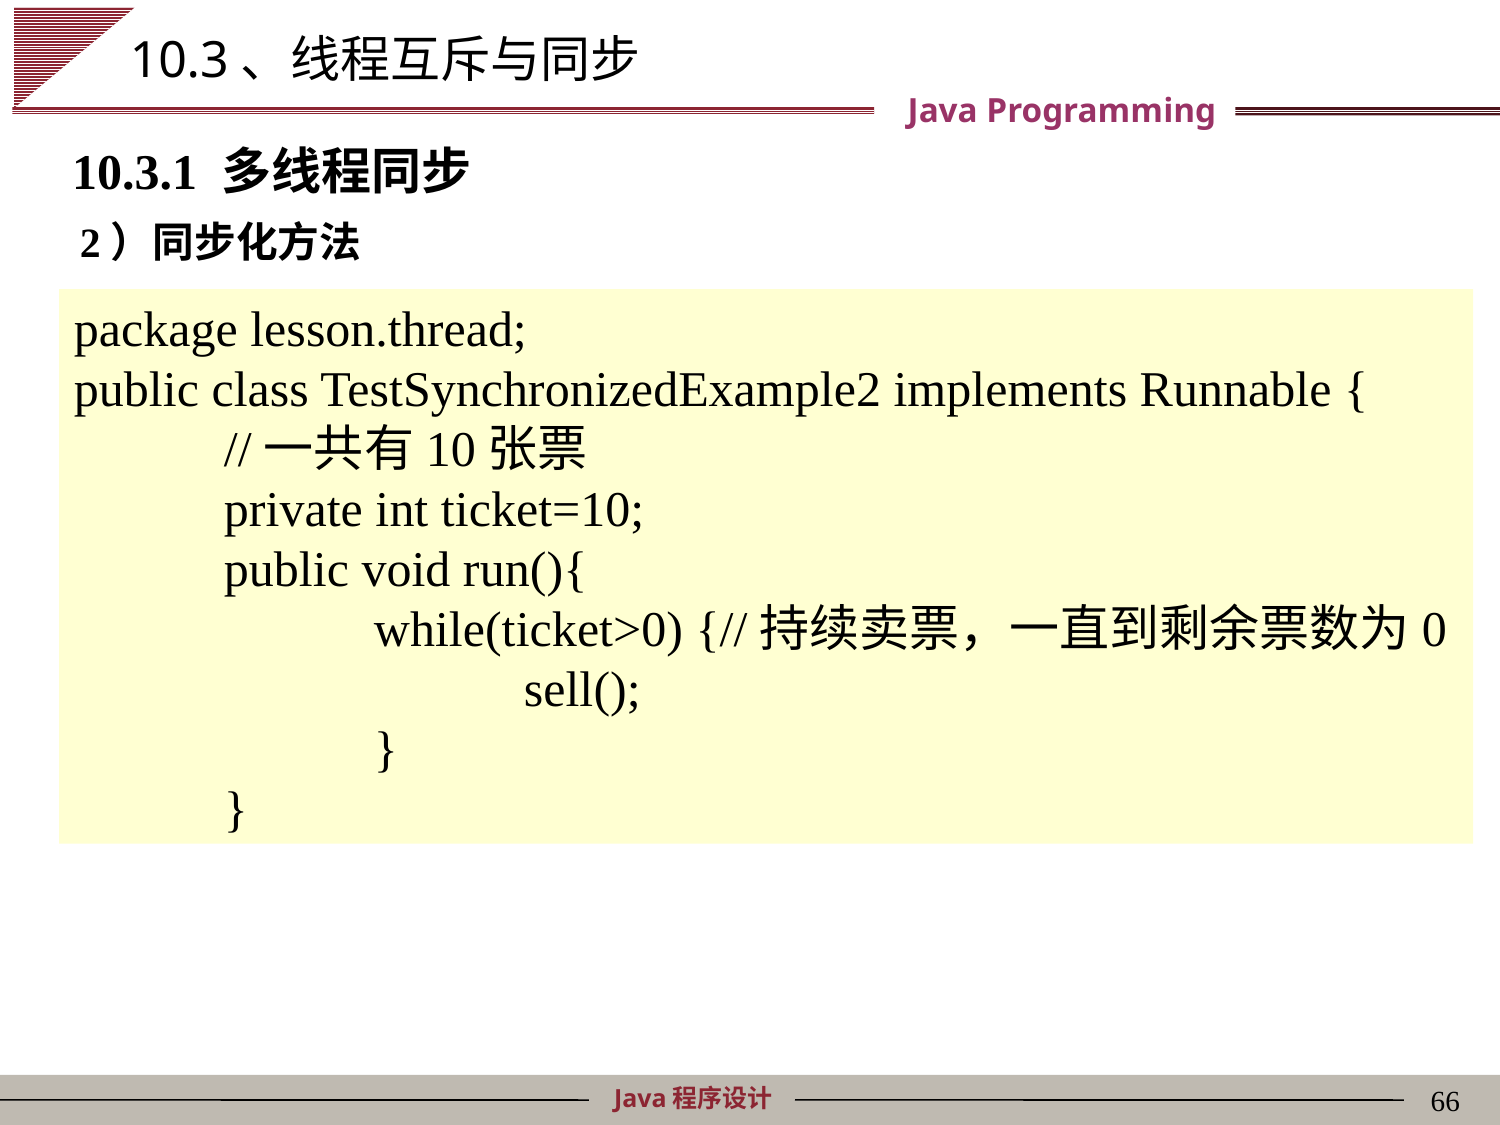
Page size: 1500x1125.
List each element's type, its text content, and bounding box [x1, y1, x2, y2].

text_box 2）同步化方法 [65, 208, 1455, 274]
text_box package lesson.thread; public class TestSynchronizedExample2 implements Runnable { //一共有10张票 private int ticket=10; public void run(){ while(ticket>0) {//持续卖票，一直到剩余票数为0 sell(); } } [59, 289, 1474, 844]
text_box 10.3.1 多线程同步 [57, 132, 1447, 207]
title 10.3、线程互斥与同步 [114, 20, 1390, 96]
